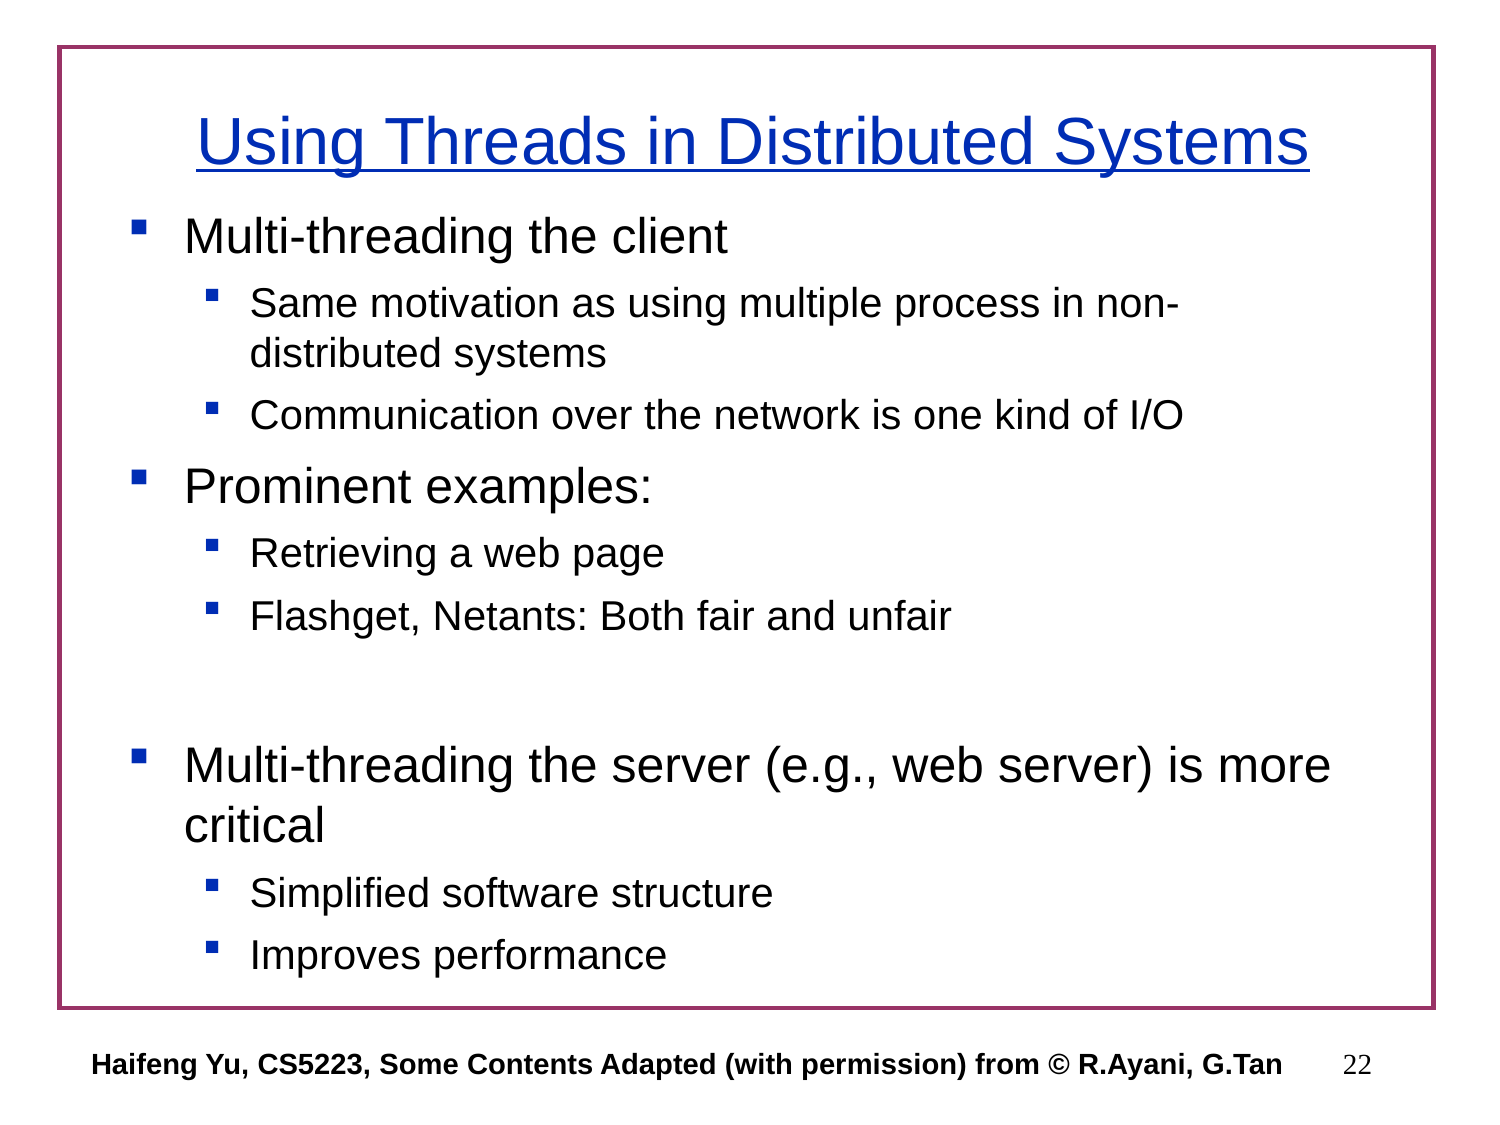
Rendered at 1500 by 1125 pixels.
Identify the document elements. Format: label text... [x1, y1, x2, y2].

list Multi-threading the client Same motivation as using multiple process in non-distributed systems Communication over the network is one kind of I/O Prominent examples: Retrieving a web page Flashget, Netants: Both fair and unfair Multi-threading the server (e.g., web server) is more critical Simplified software structure Improves performance [112, 195, 1388, 963]
footer Haifeng Yu, CS5223, Some Contents Adapted (with permission) from © R.Ayani, G.Tan [49, 1024, 1326, 1101]
title Using Threads in Distributed Systems [115, 69, 1392, 207]
slide_number 22 [1326, 1024, 1388, 1101]
